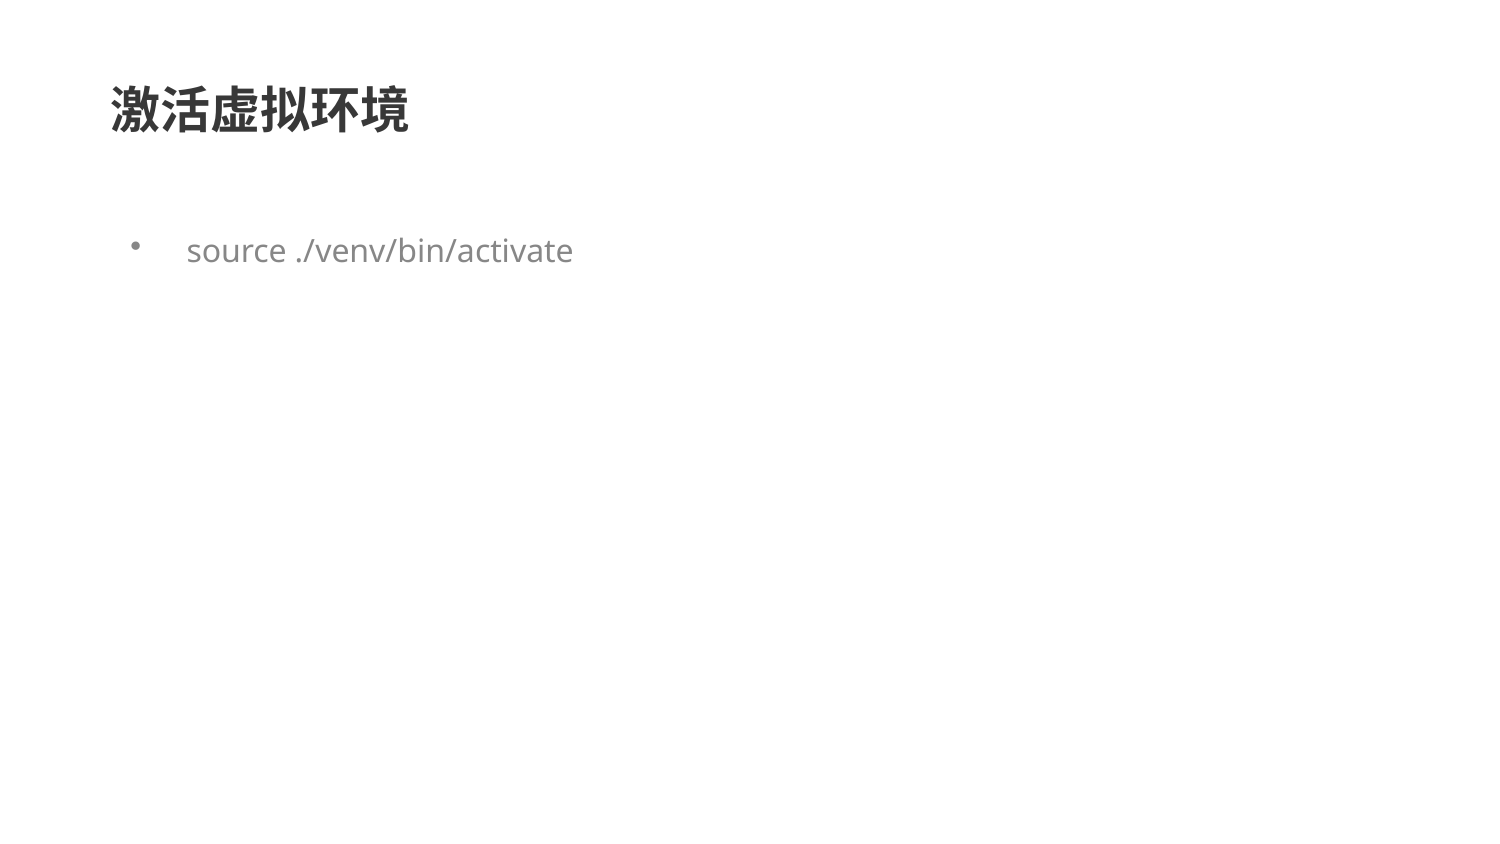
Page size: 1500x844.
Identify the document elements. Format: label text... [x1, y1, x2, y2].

text_box 激活虚拟环境 [96, 63, 1425, 154]
text_box source ./venv/bin/activate [115, 203, 1384, 261]
